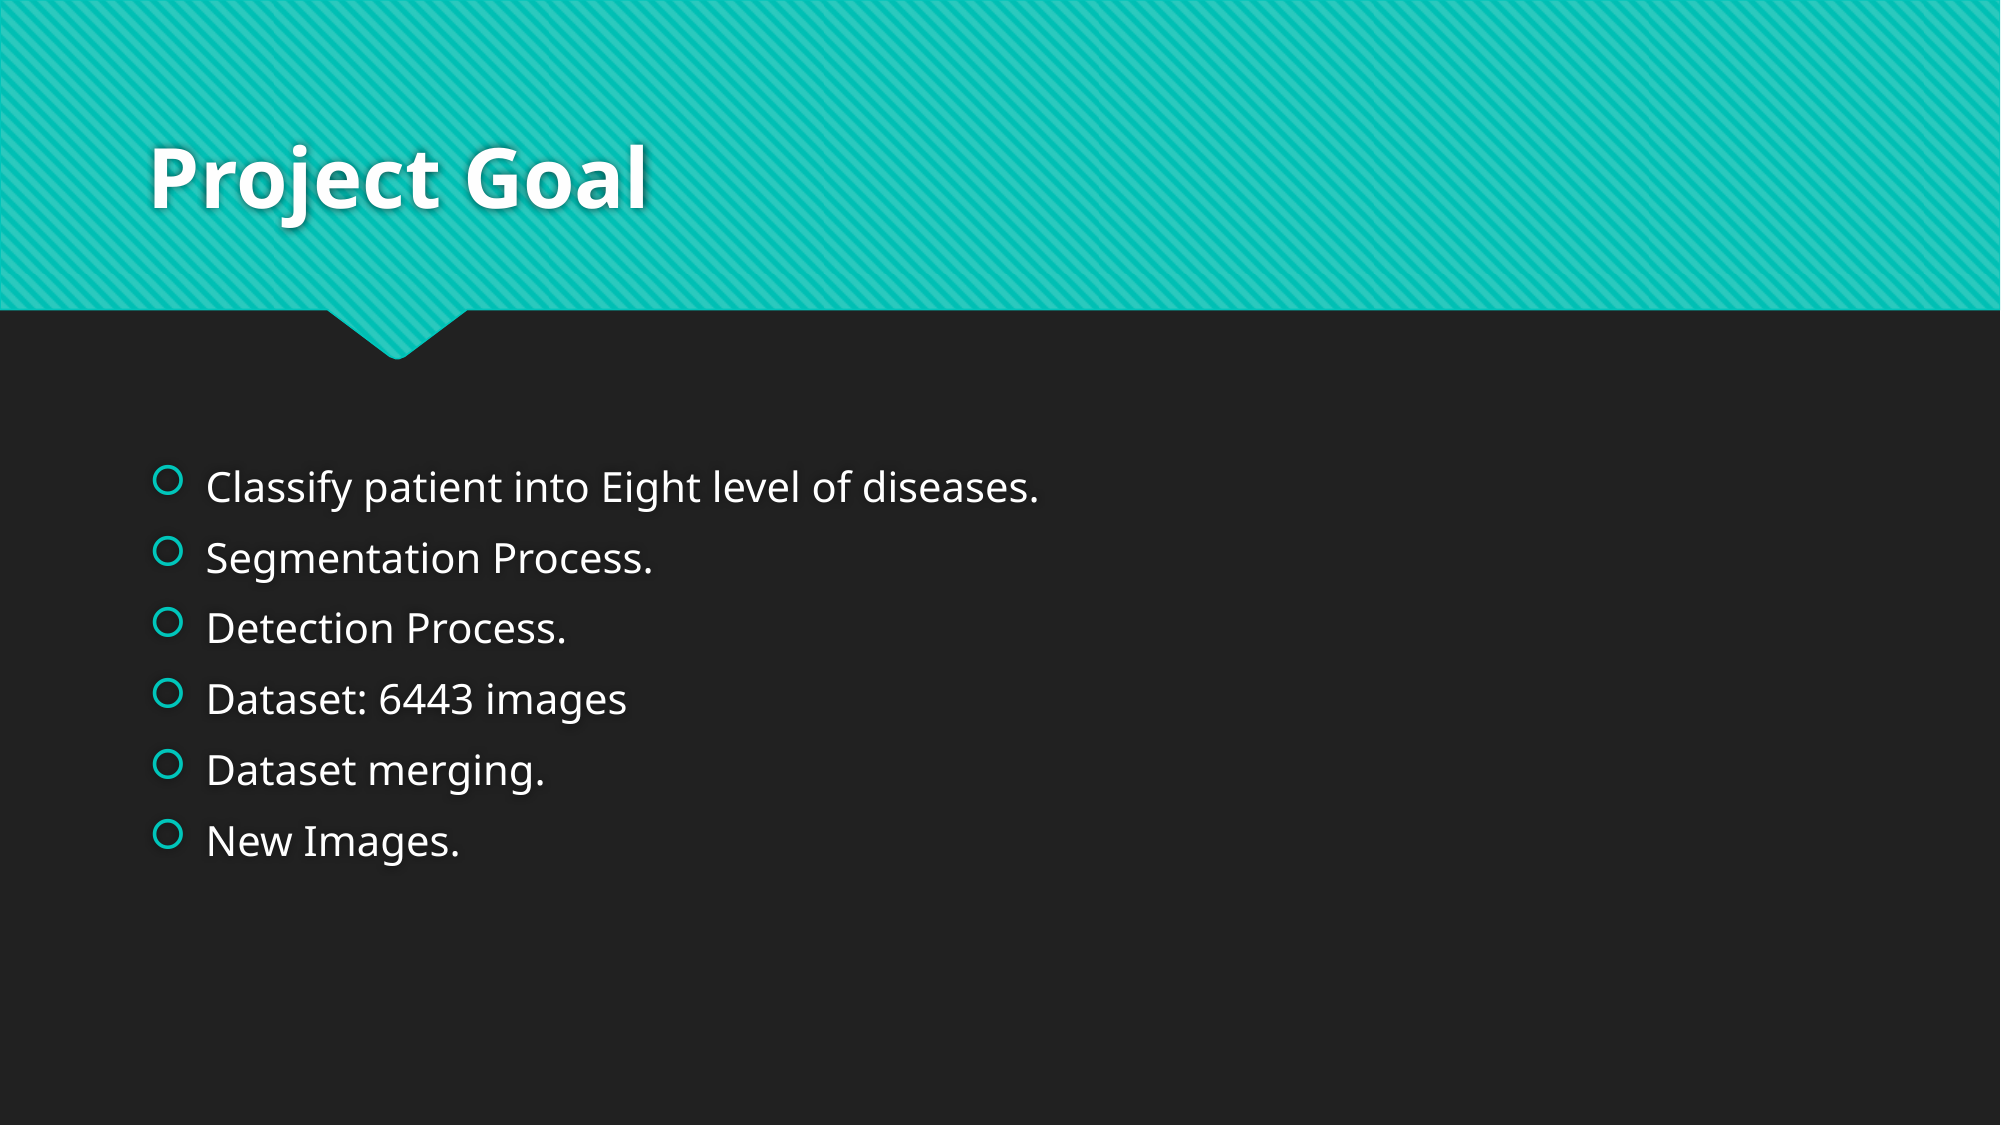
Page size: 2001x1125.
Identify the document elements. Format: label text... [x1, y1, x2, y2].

list Classify patient into Eight level of diseases. Segmentation Process. Detection Process. Dataset: 6443 images Dataset merging. New Images. [134, 364, 1866, 962]
title Project Goal [132, 73, 1868, 233]
